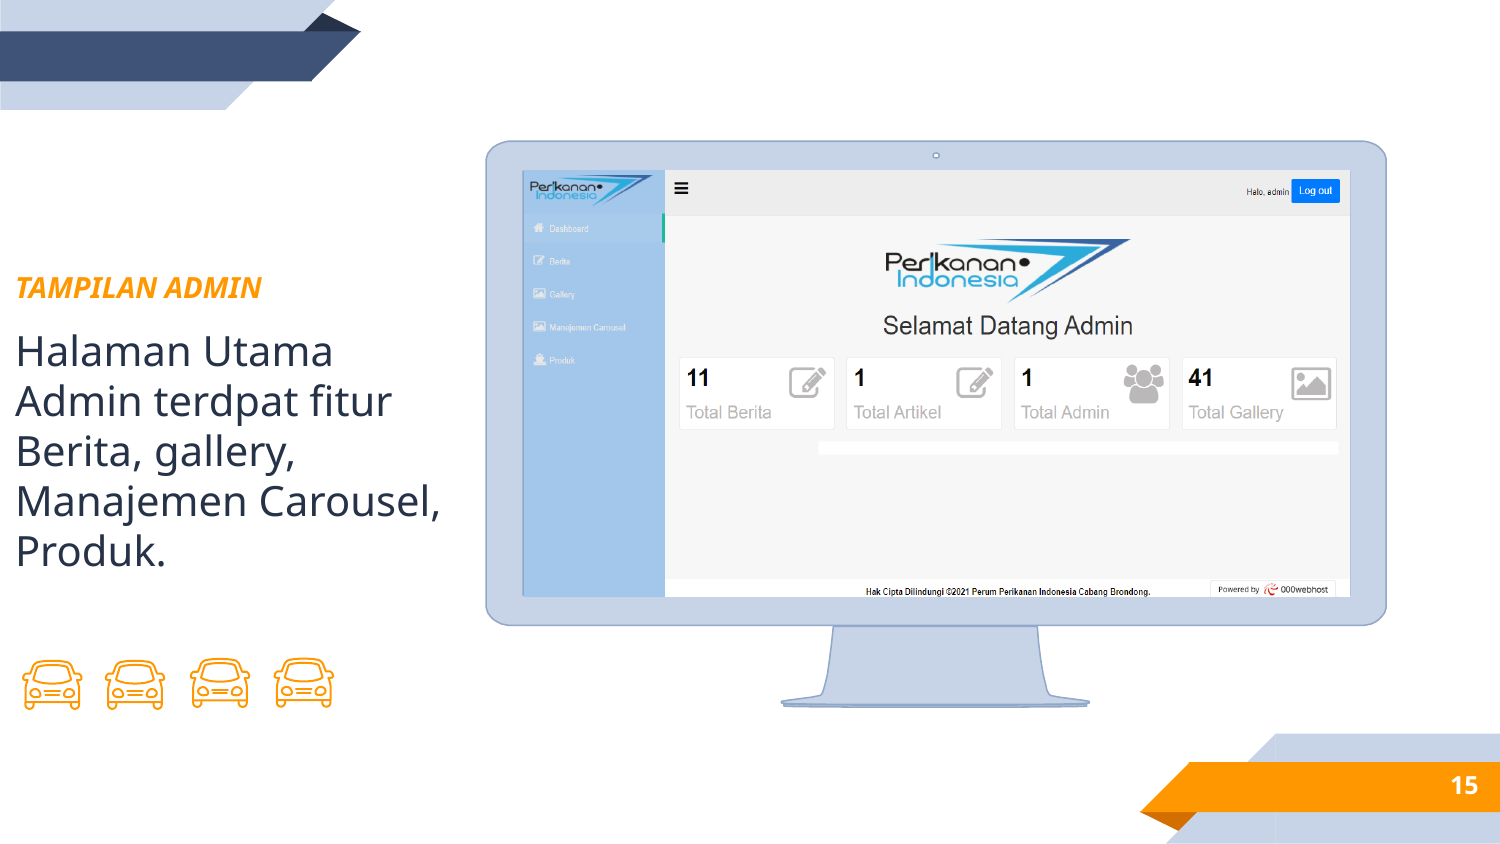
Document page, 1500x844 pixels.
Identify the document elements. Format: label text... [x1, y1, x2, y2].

picture [523, 169, 1351, 597]
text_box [105, 660, 165, 710]
text_box [486, 141, 1387, 708]
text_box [274, 658, 334, 707]
slide_number 15 [1249, 760, 1494, 813]
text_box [22, 660, 82, 710]
list TAMPILAN ADMIN Halaman Utama Admin terdpat fitur Berita, gallery, Manajemen Carousel, Produk. [0, 200, 462, 644]
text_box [190, 658, 250, 708]
